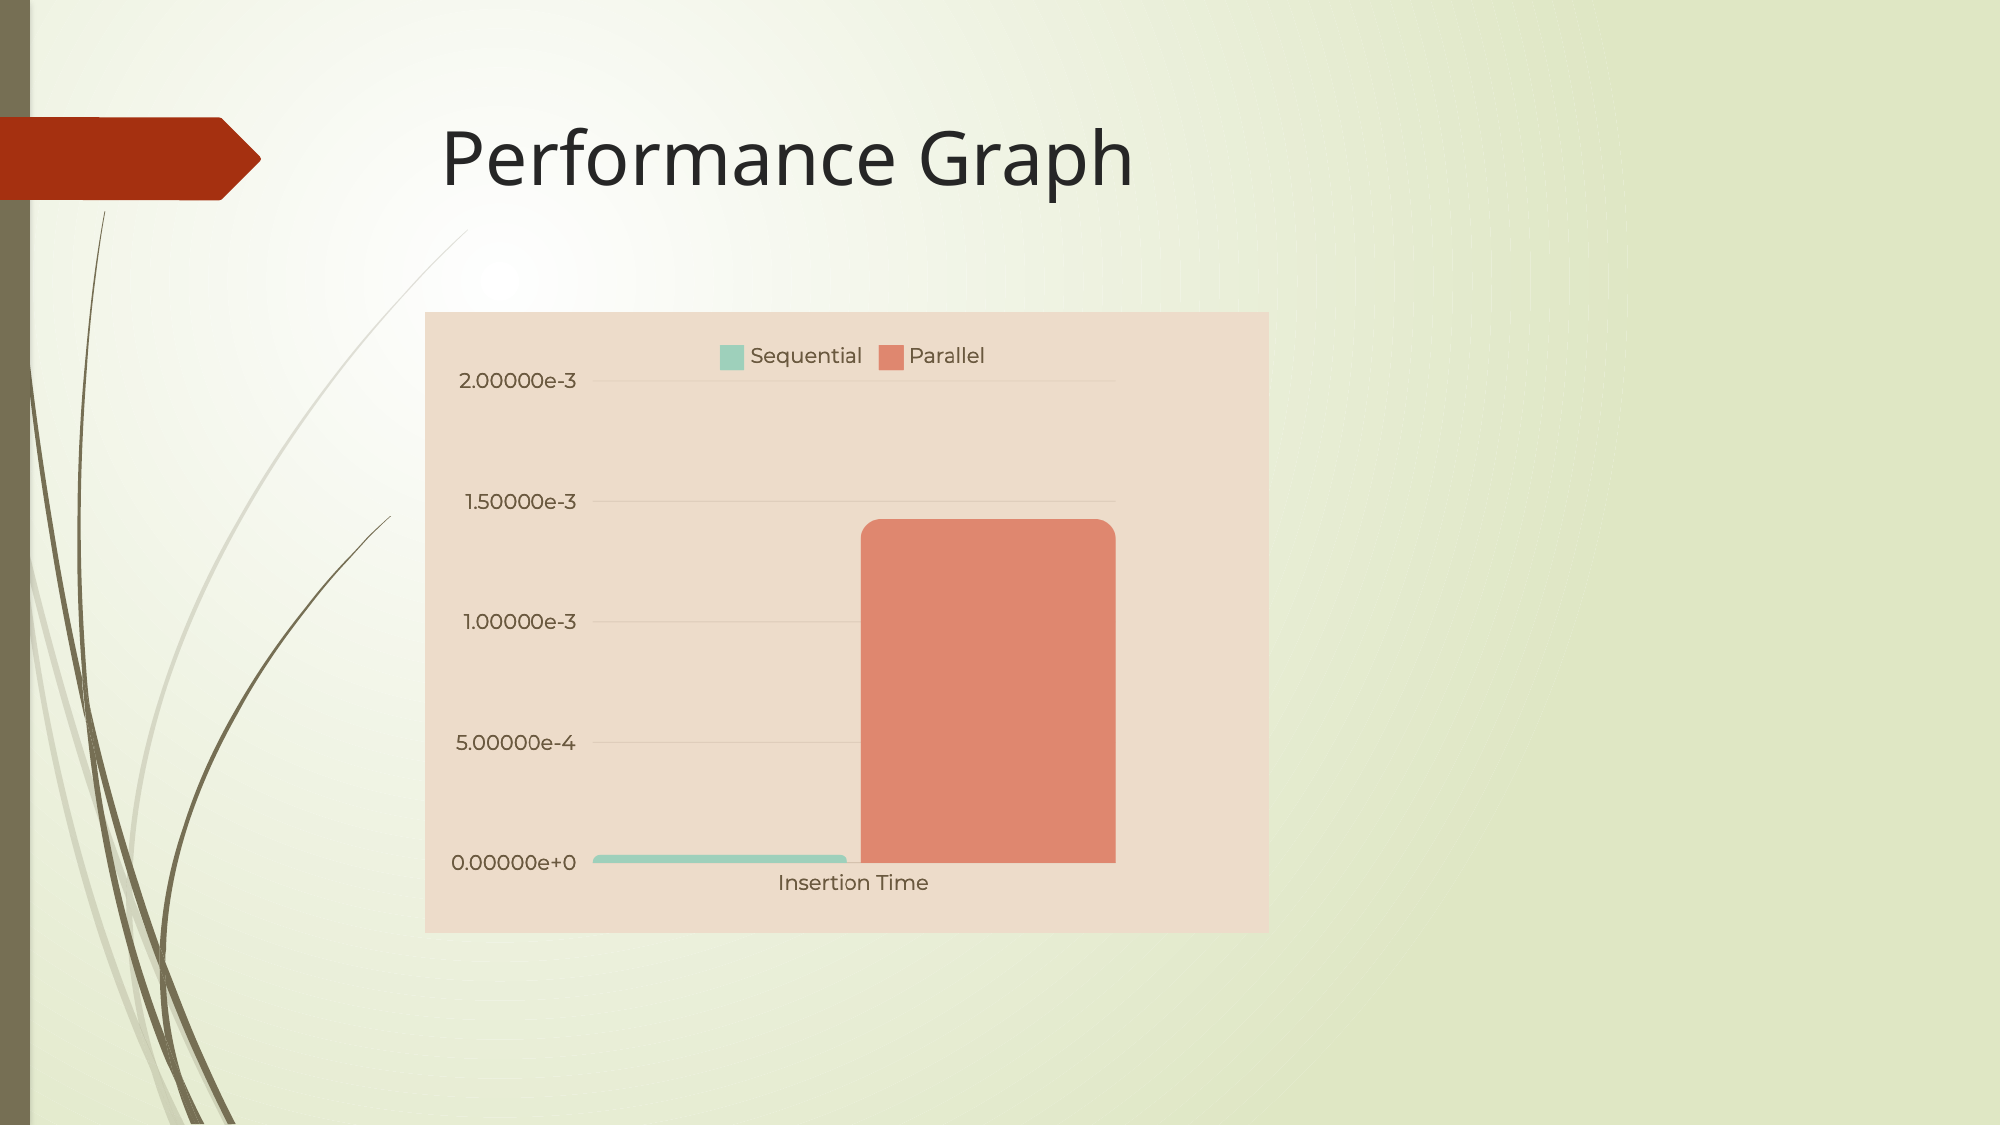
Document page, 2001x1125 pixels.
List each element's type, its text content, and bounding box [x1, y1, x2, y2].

title Performance Graph [425, 102, 1888, 313]
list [425, 312, 1270, 933]
